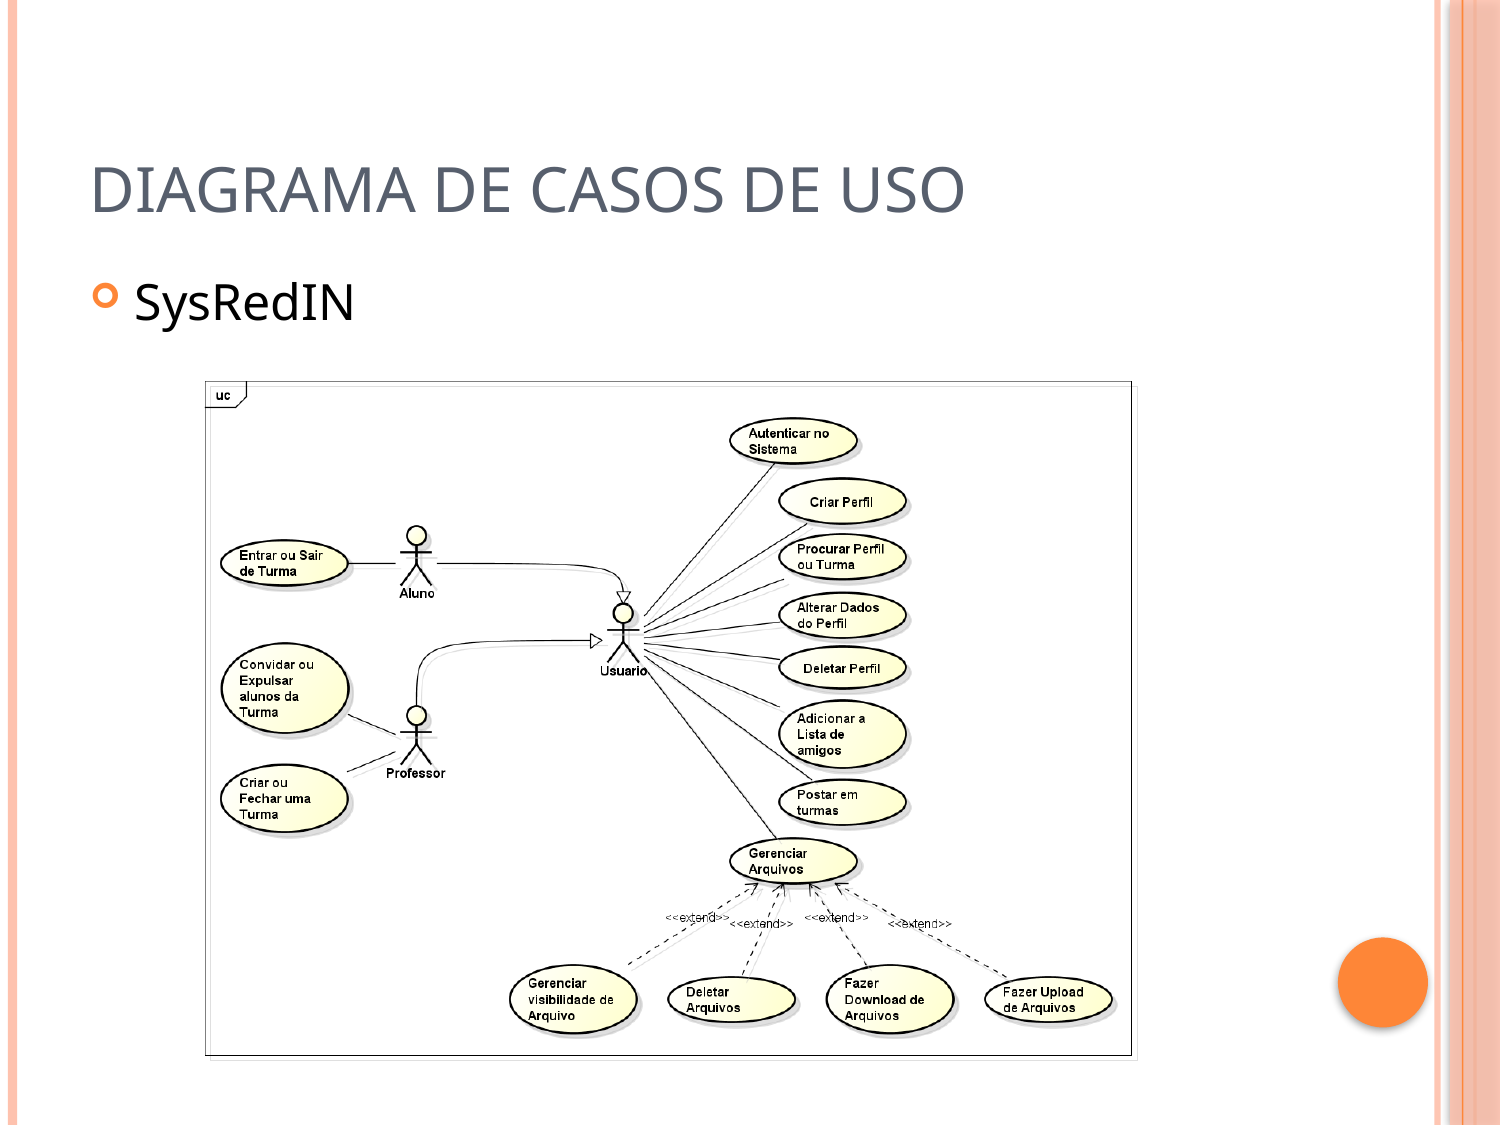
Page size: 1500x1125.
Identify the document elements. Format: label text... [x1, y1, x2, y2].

picture [194, 370, 1143, 1065]
list SysRedIN [75, 262, 1300, 1062]
title Diagrama de Casos de Uso [75, 45, 1300, 233]
